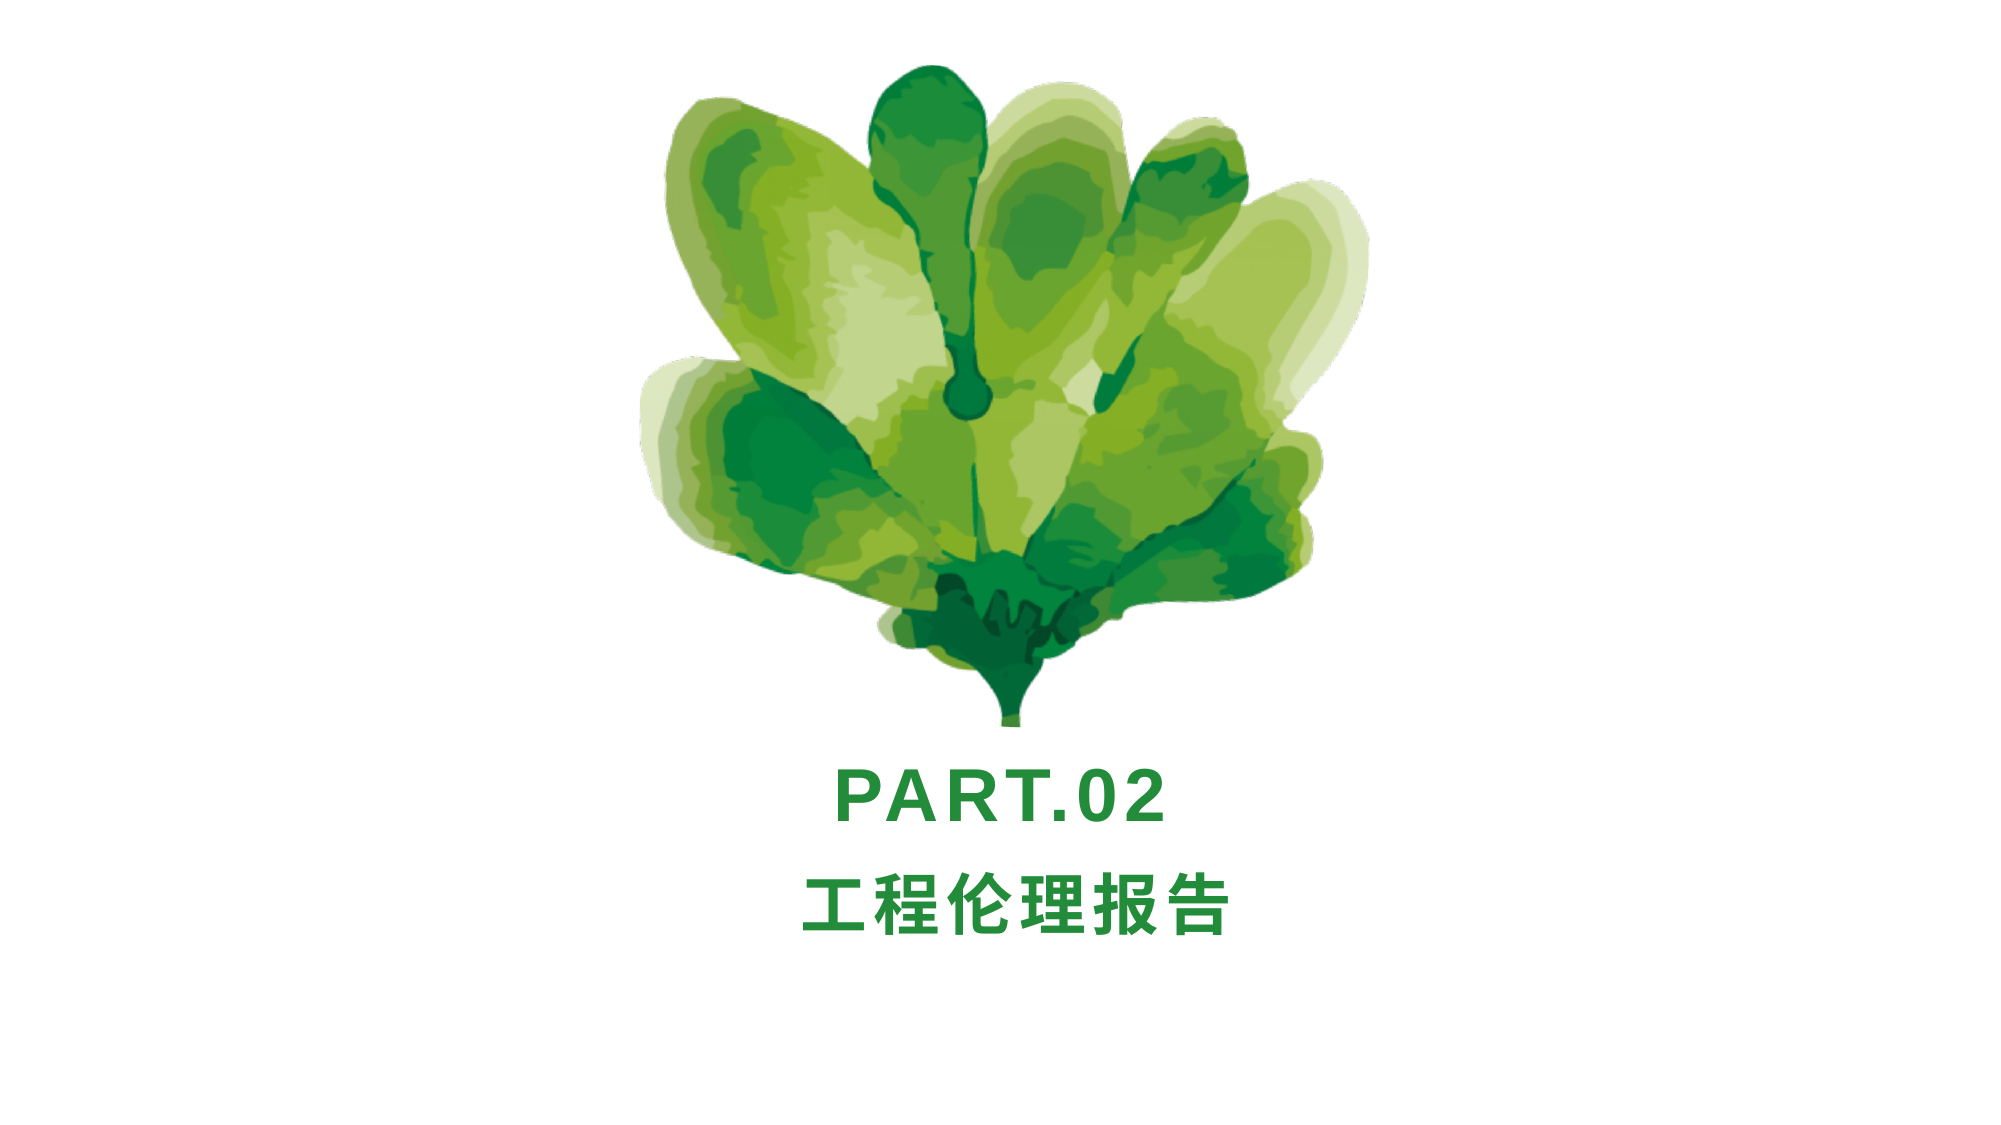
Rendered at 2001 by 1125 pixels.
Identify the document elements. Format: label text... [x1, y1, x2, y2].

text_box PART.02 [442, 737, 1558, 845]
title 工程伦理报告 [423, 844, 1609, 943]
picture [623, 50, 1378, 737]
